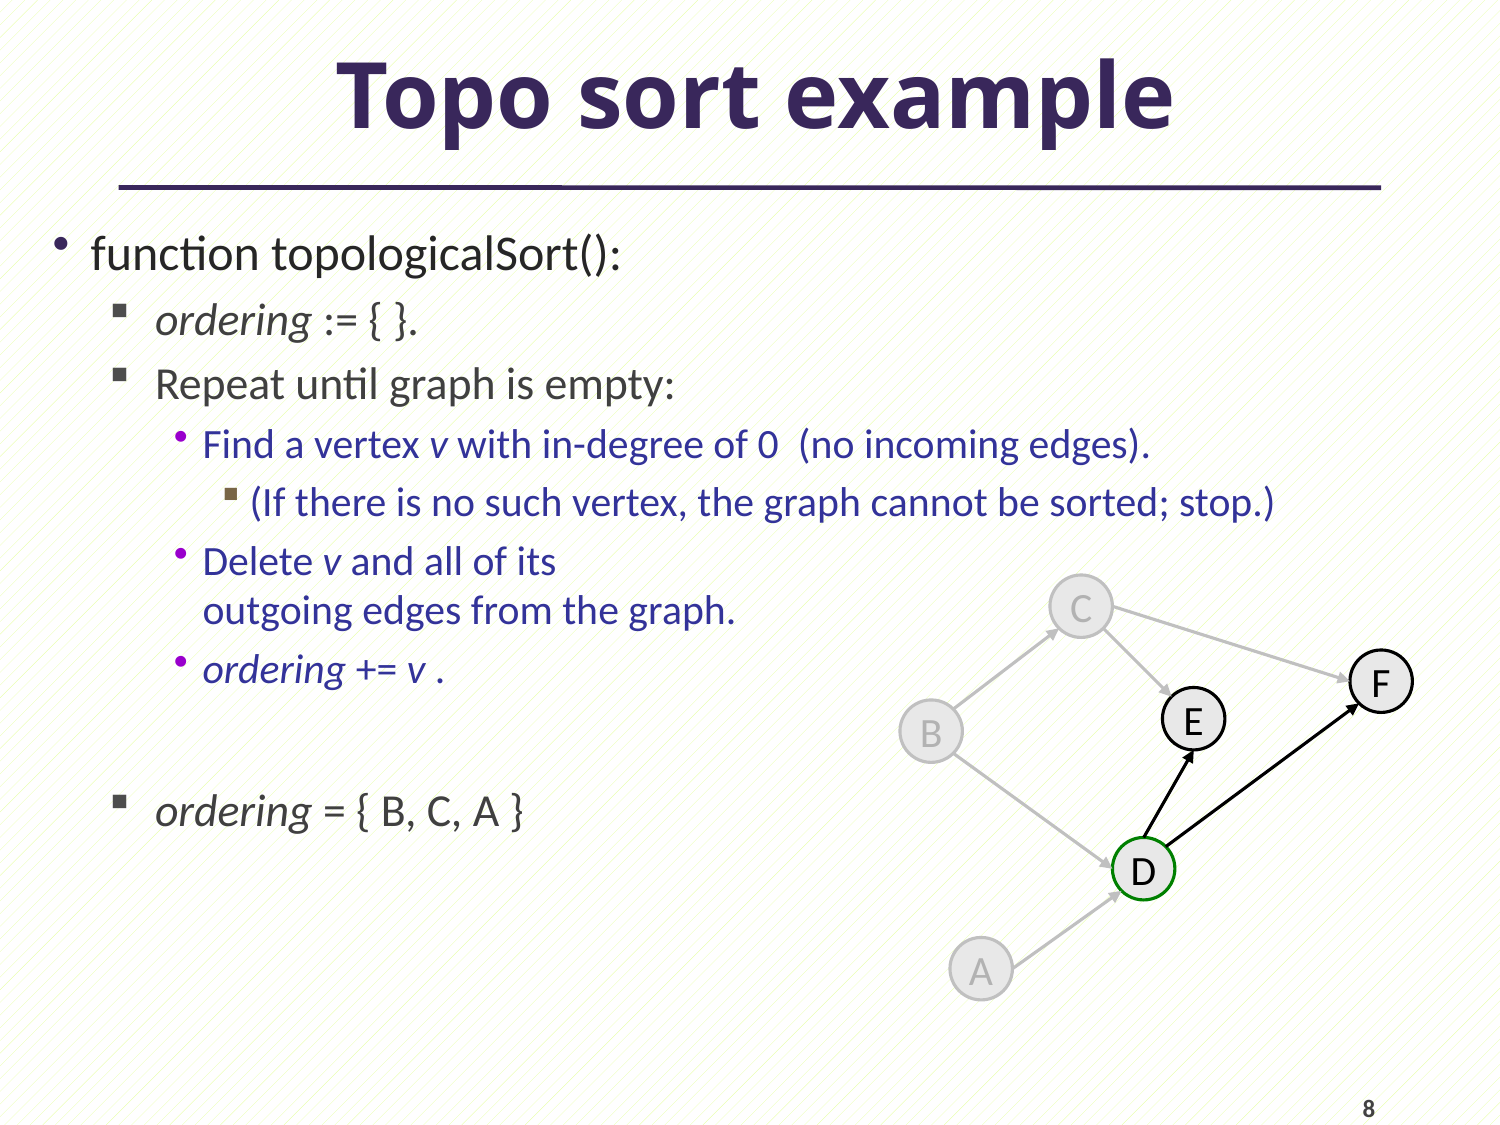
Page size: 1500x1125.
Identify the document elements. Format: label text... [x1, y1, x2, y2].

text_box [899, 574, 1413, 1001]
list function topologicalSort(): ordering := { }. Repeat until graph is empty: Find a vertex v with in-degree of 0 (no incoming edges). (If there is no such vertex, the graph cannot be sorted; stop.) Delete v and all of its outgoing edges from the graph. ordering += v . ordering = { B, C, A } [0, 212, 1500, 1125]
title Topo sort example [6, 0, 1500, 186]
